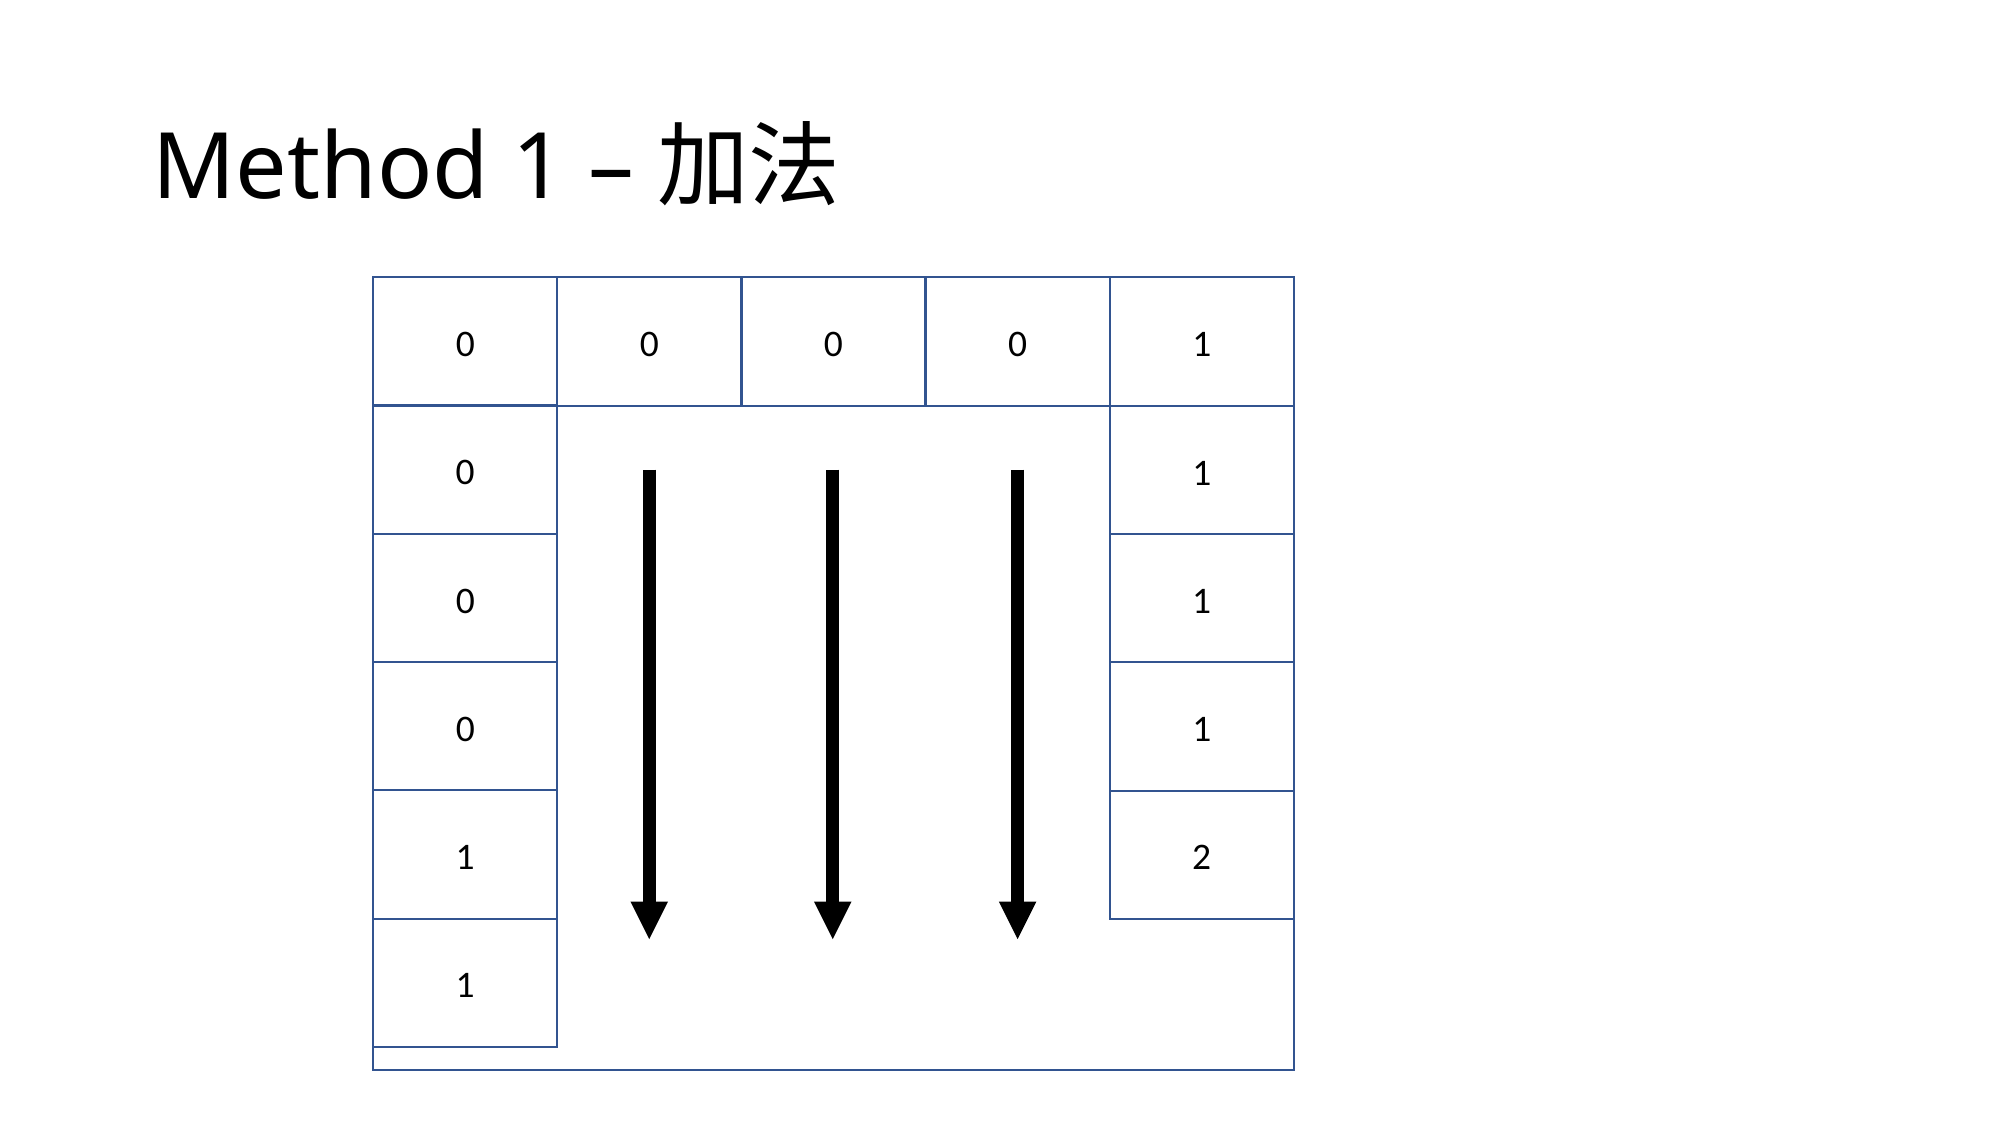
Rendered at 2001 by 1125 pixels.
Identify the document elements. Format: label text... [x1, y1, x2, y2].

text_box [372, 407, 1295, 1071]
text_box 0 [372, 276, 556, 404]
text_box 0 [556, 276, 740, 407]
text_box 0 [740, 276, 925, 407]
text_box 2 [1109, 790, 1295, 920]
text_box 1 [1109, 276, 1295, 405]
title Method 1 –加法 [137, 59, 1863, 278]
text_box 0 [925, 276, 1109, 407]
text_box 0 [372, 661, 558, 789]
text_box 1 [1109, 405, 1295, 533]
text_box 1 [1109, 533, 1295, 661]
text_box 1 [1109, 661, 1295, 790]
text_box 1 [372, 789, 558, 918]
text_box 0 [372, 404, 558, 533]
text_box 1 [372, 918, 558, 1048]
text_box 0 [372, 533, 558, 661]
